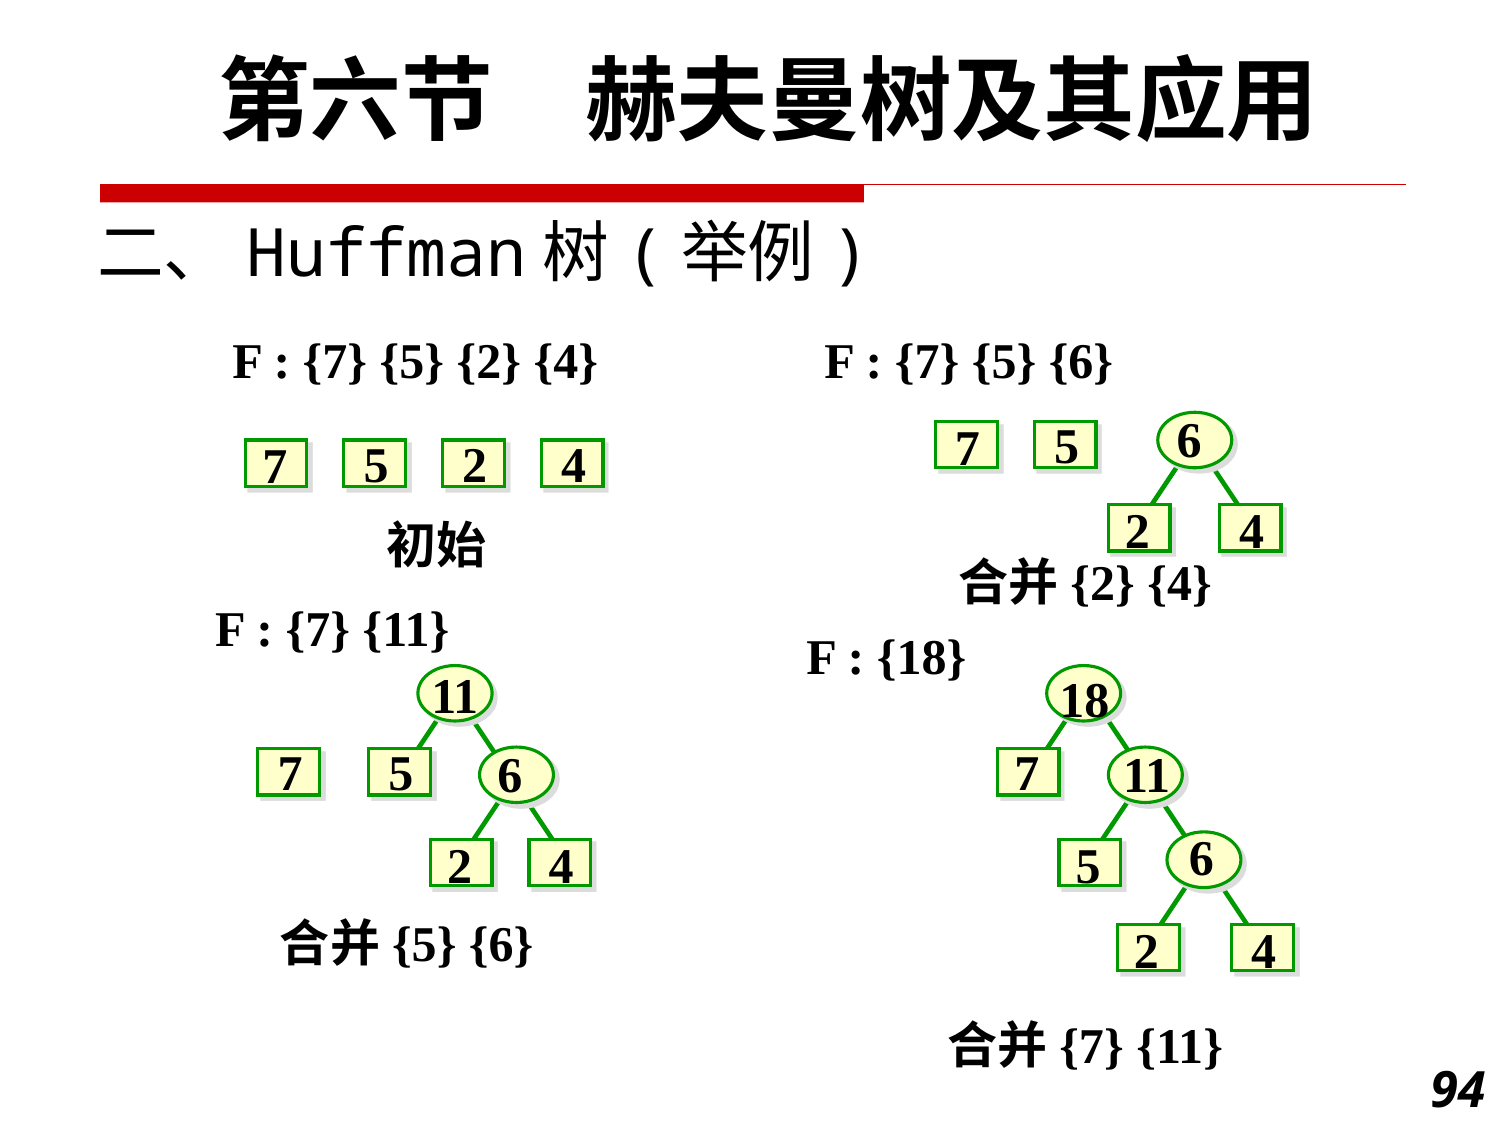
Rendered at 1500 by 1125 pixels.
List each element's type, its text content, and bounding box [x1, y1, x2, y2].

text_box 合并{2} {4} [943, 576, 1227, 618]
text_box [997, 659, 1294, 987]
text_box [245, 423, 604, 502]
text_box 94 [1400, 1049, 1500, 1125]
text_box 初始 [371, 510, 502, 581]
text_box 第六节 赫夫曼树及其应用 [75, 34, 1463, 160]
text_box 合并{7} {11} [932, 1005, 1238, 1081]
text_box F : {7} {5} {2} {4} [217, 321, 614, 396]
title 二、Huffman树(举例) [82, 184, 1020, 297]
text_box F : {7} {11} [200, 589, 477, 664]
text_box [935, 399, 1282, 567]
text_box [257, 665, 591, 902]
text_box 合并{5} {6} [265, 910, 549, 979]
text_box F : {18} [791, 616, 994, 692]
text_box F : {7} {5} {6} [809, 321, 1129, 396]
